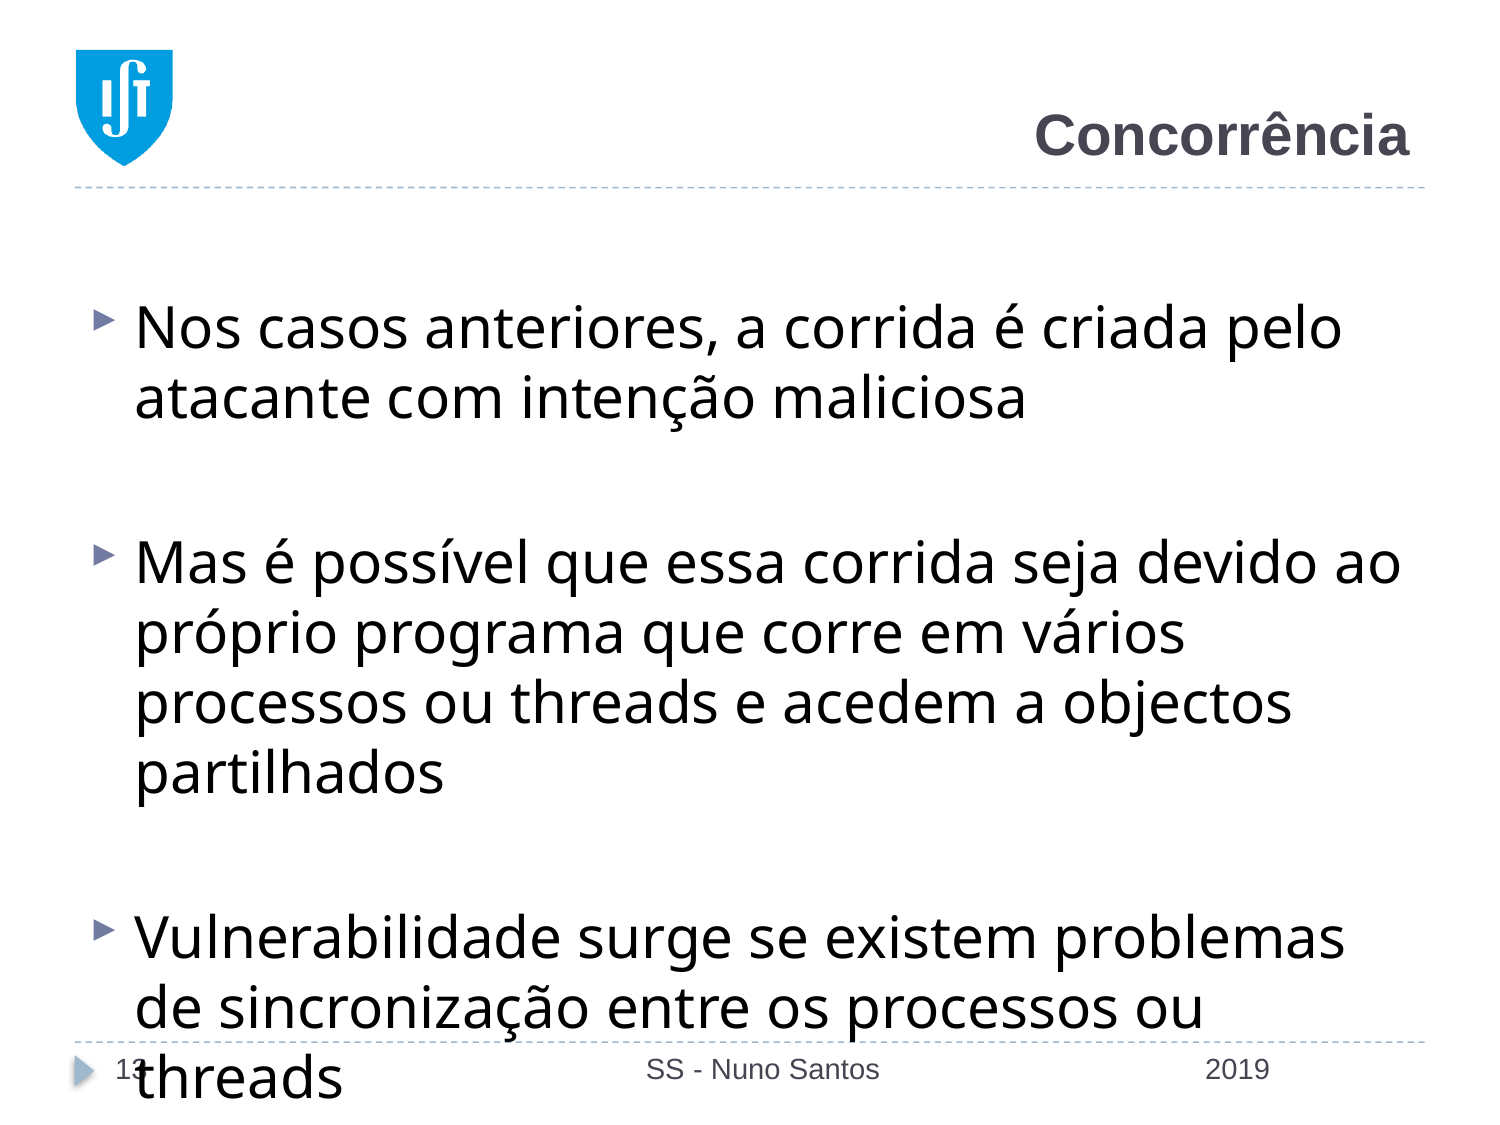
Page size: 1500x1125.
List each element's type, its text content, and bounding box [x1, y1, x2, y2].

list Nos casos anteriores, a corrida é criada pelo atacante com intenção maliciosa Mas é possível que essa corrida seja devido ao próprio programa que corre em vários processos ou threads e acedem a objectos partilhados Vulnerabilidade surge se existem problemas de sincronização entre os processos ou threads [75, 200, 1425, 1010]
slide_number 13 [100, 1042, 426, 1103]
picture [68, 42, 180, 175]
slide_number 2019 [1051, 1042, 1426, 1103]
footer SS - Nuno Santos [475, 1042, 1051, 1103]
title Concorrência [200, 24, 1425, 175]
